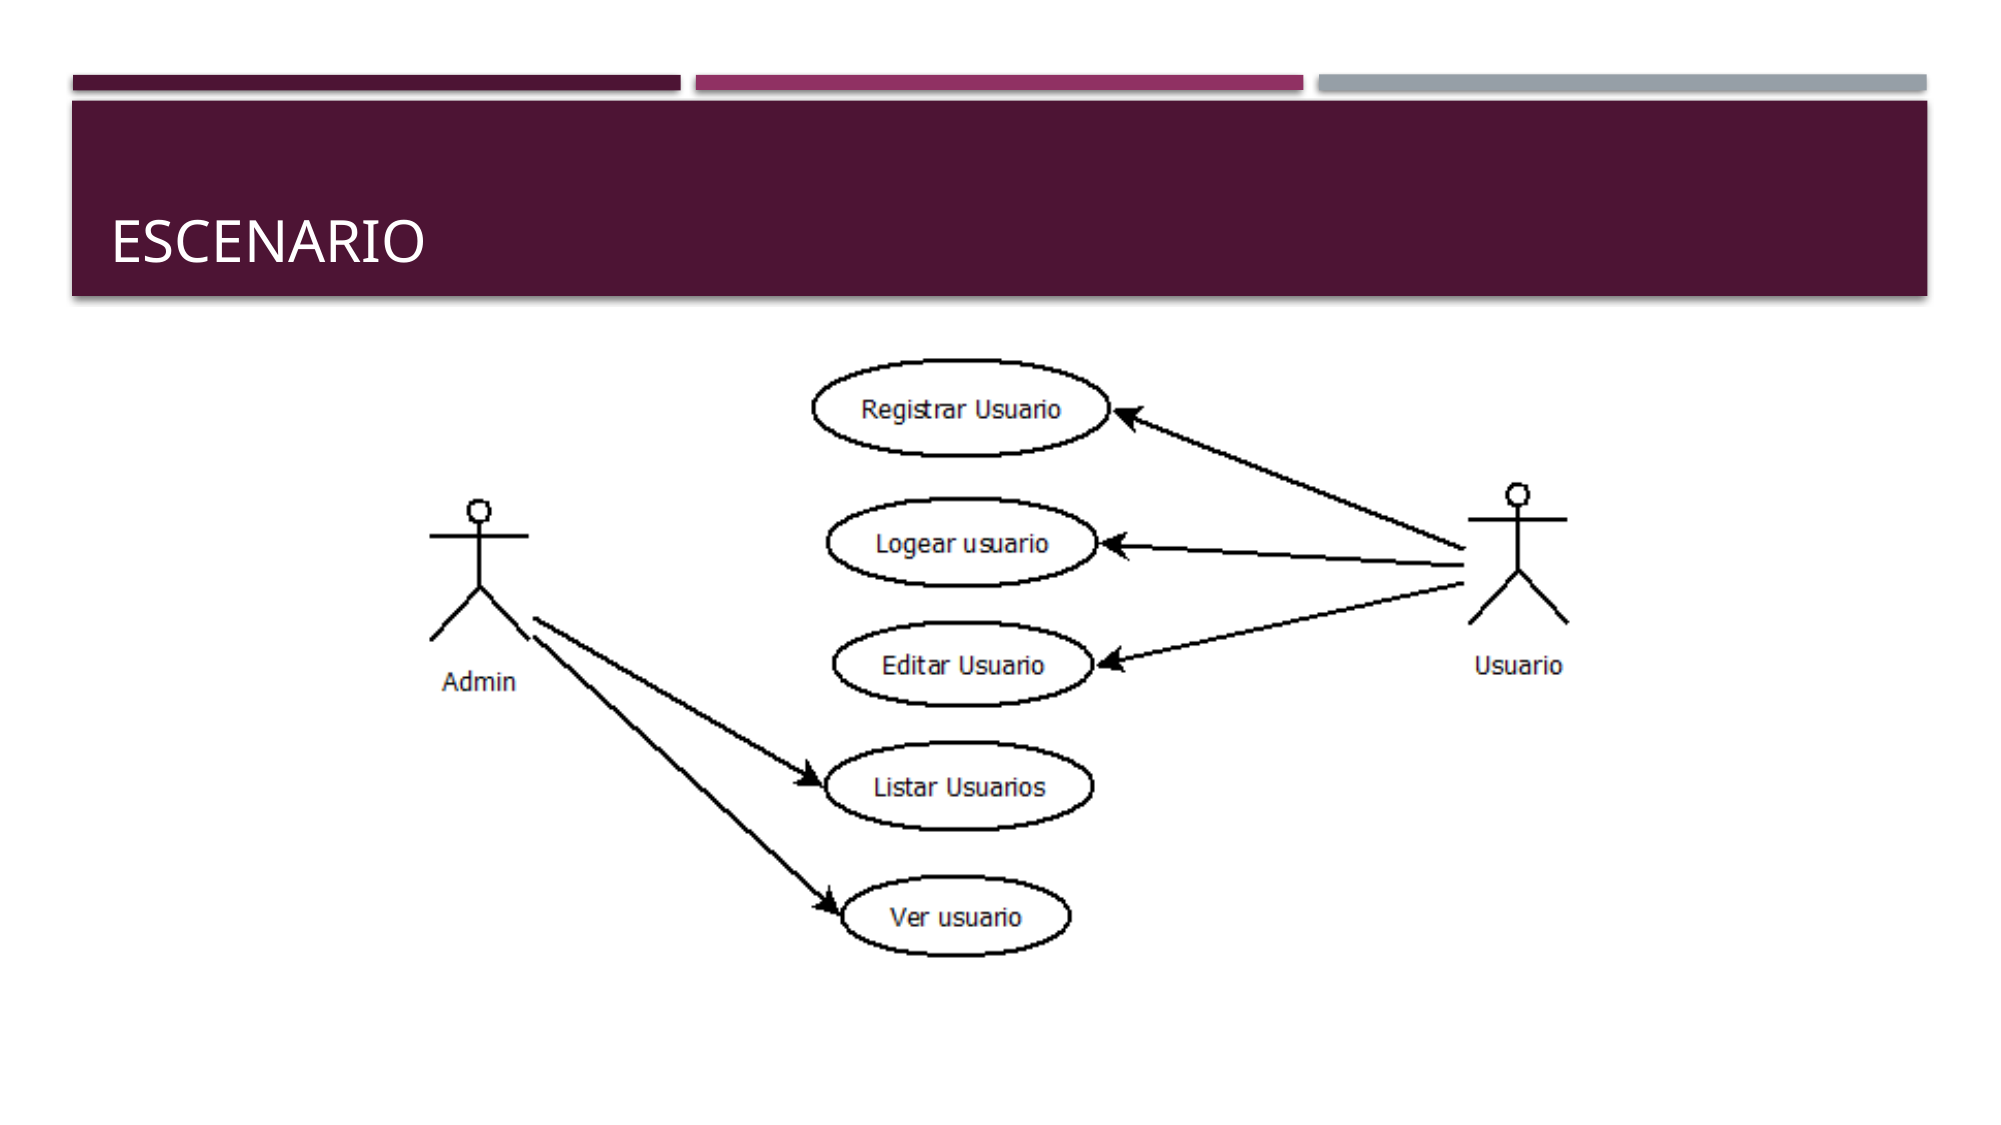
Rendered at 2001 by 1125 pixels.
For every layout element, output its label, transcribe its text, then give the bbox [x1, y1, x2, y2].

title escenario [95, 115, 1905, 282]
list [426, 356, 1574, 963]
